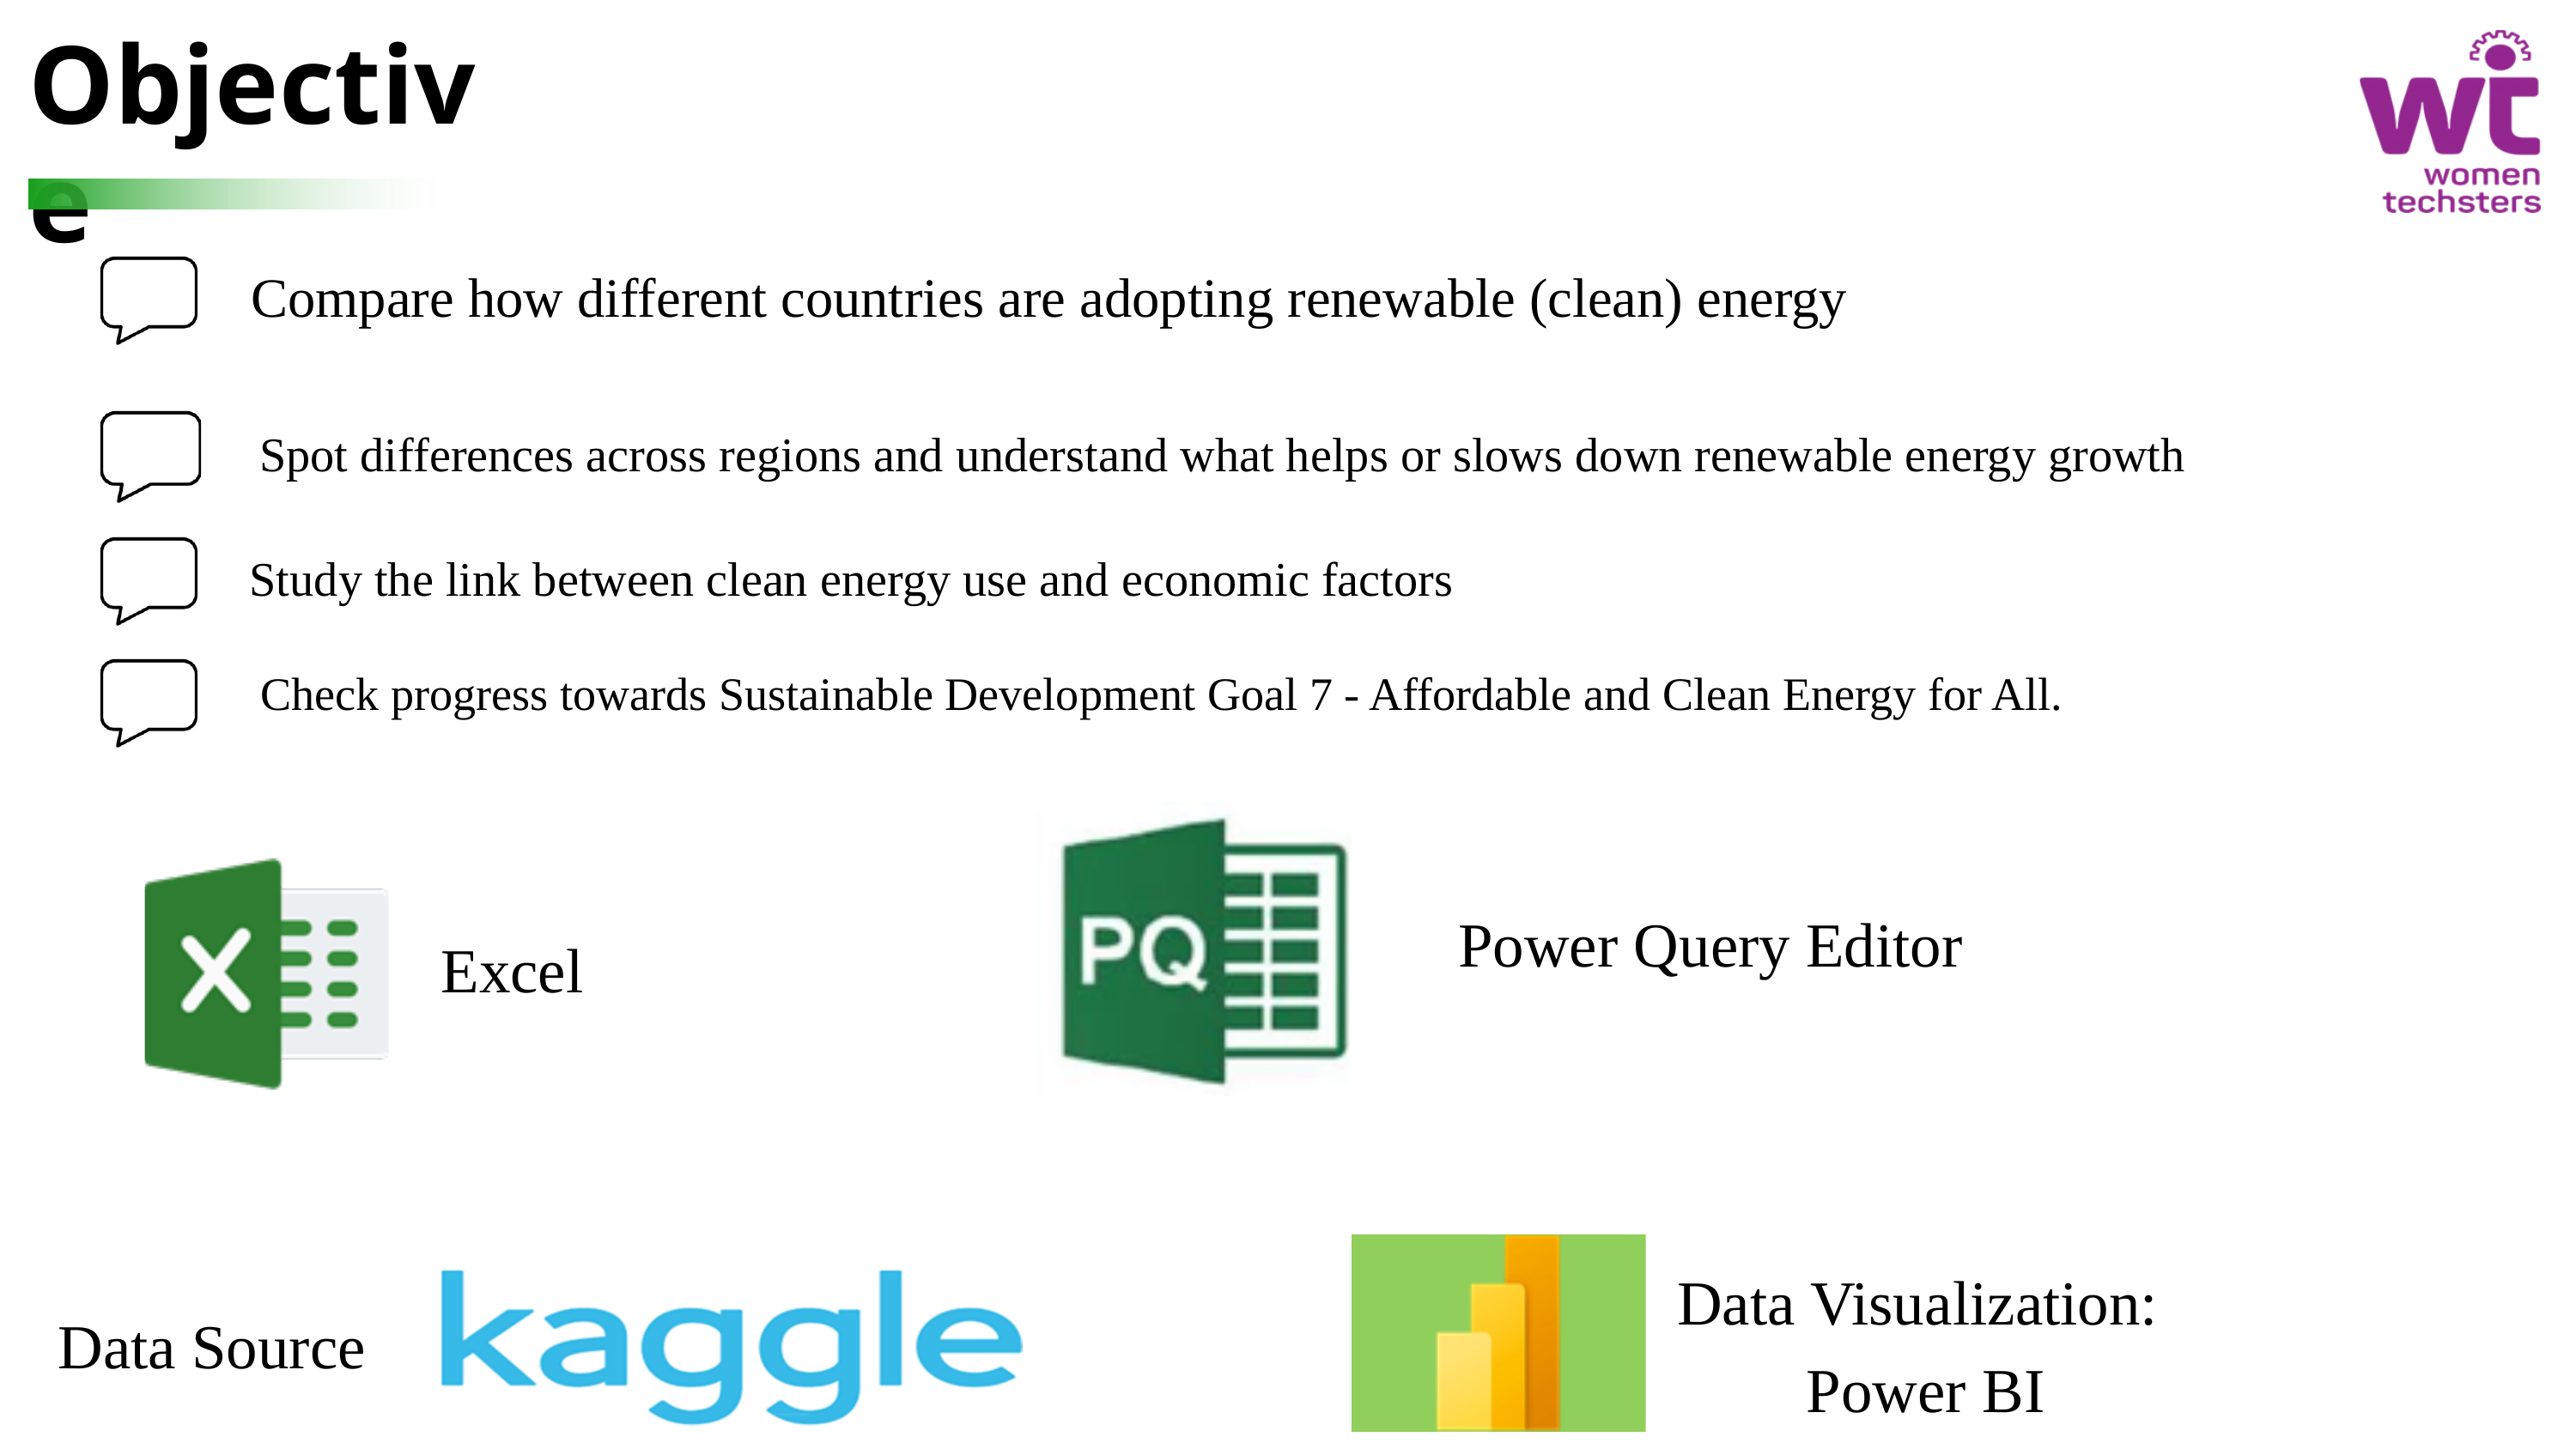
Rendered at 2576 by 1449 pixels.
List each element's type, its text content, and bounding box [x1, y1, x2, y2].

text_box Data Visualization: Power BI [1662, 1249, 2190, 1426]
text_box [100, 408, 202, 506]
text_box [1352, 1234, 1646, 1432]
text_box [100, 252, 197, 349]
text_box [100, 532, 197, 630]
text_box [100, 654, 197, 752]
text_box [440, 1270, 1023, 1426]
text_box [2360, 30, 2542, 213]
text_box Check progress towards Sustainable Development Goal 7 - Affordable and Clean Energy for All. [150, 654, 2174, 720]
text_box [1036, 802, 1352, 1097]
text_box Data Source [46, 1293, 378, 1381]
text_box Spot differences across regions and understand what helps or slows down renewable energy growth [150, 413, 2296, 482]
text_box Study the link between clean energy use and economic factors [222, 537, 1495, 606]
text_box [28, 33, 495, 209]
text_box Power Query Editor [1443, 891, 1978, 980]
text_box Excel [440, 917, 584, 1005]
text_box [144, 852, 389, 1097]
text_box Compare how different countries are adopting renewable (clean) energy [211, 251, 1887, 329]
